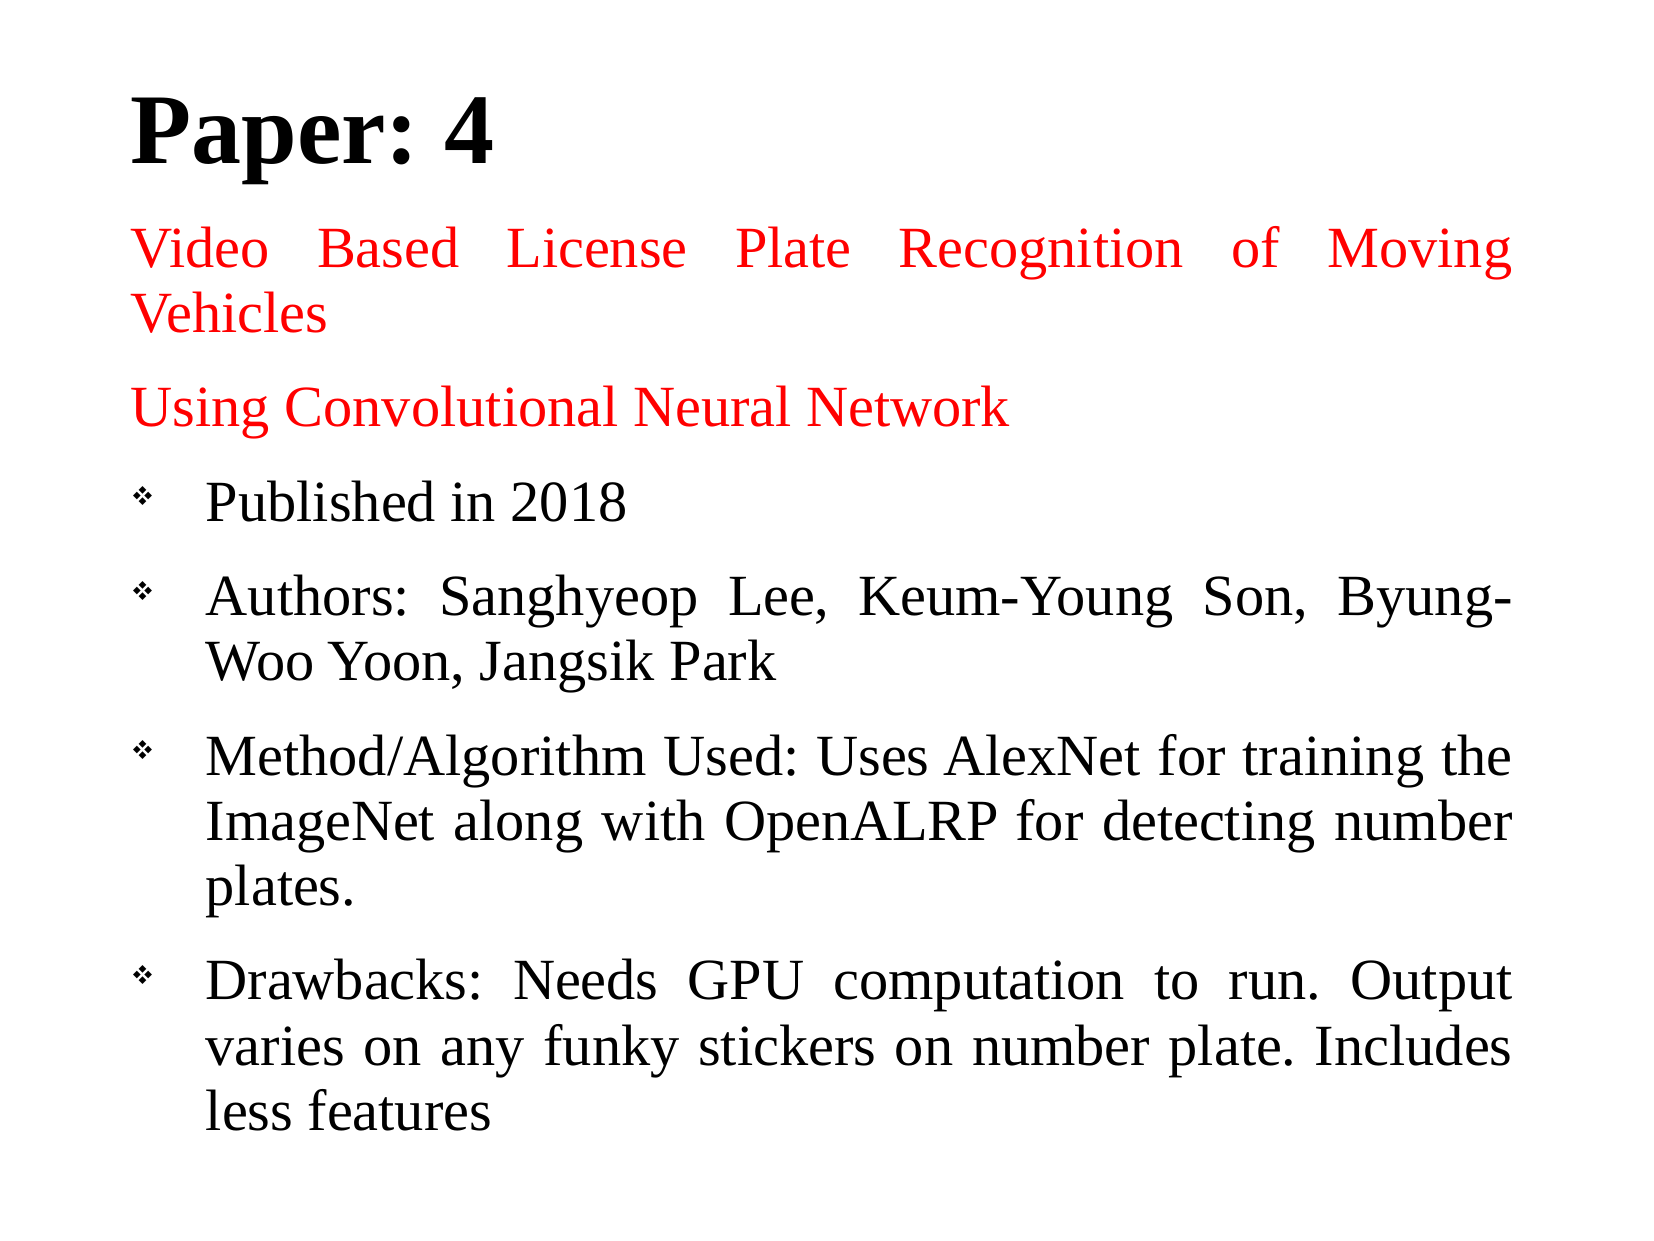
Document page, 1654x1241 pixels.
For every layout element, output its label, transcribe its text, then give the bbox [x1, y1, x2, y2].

text_box Paper: 4 Video Based License Plate Recognition of Moving Vehicles Using Convolutional Neural Network Published in 2018 Authors: Sanghyeop Lee, Keum-Young Son, Byung-Woo Yoon, Jangsik Park Method/Algorithm Used: Uses AlexNet for training the ImageNet along with OpenALRP for detecting number plates. Drawbacks: Needs GPU computation to run. Output varies on any funky stickers on number plate. Includes less features [98, 66, 1529, 1151]
